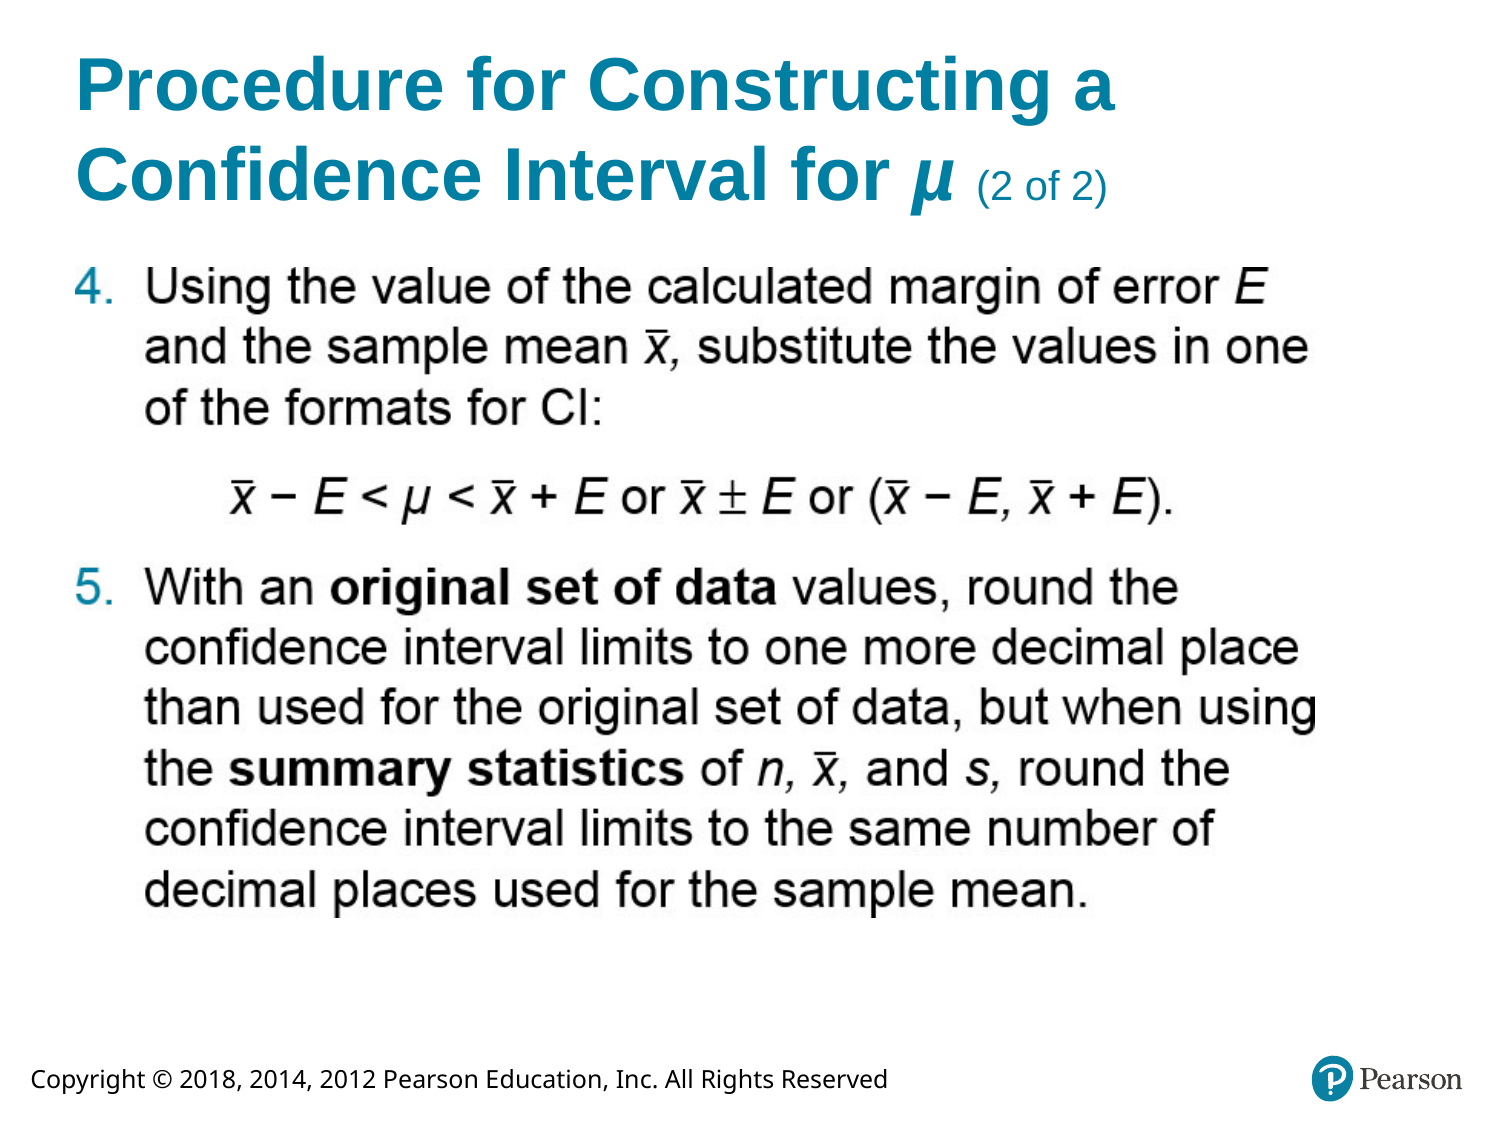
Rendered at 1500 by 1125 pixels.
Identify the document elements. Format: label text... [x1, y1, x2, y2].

title Procedure for Constructing a Confidence Interval for µ (2 of 2) [75, 35, 1425, 216]
picture [74, 267, 92, 290]
picture [74, 267, 1315, 919]
